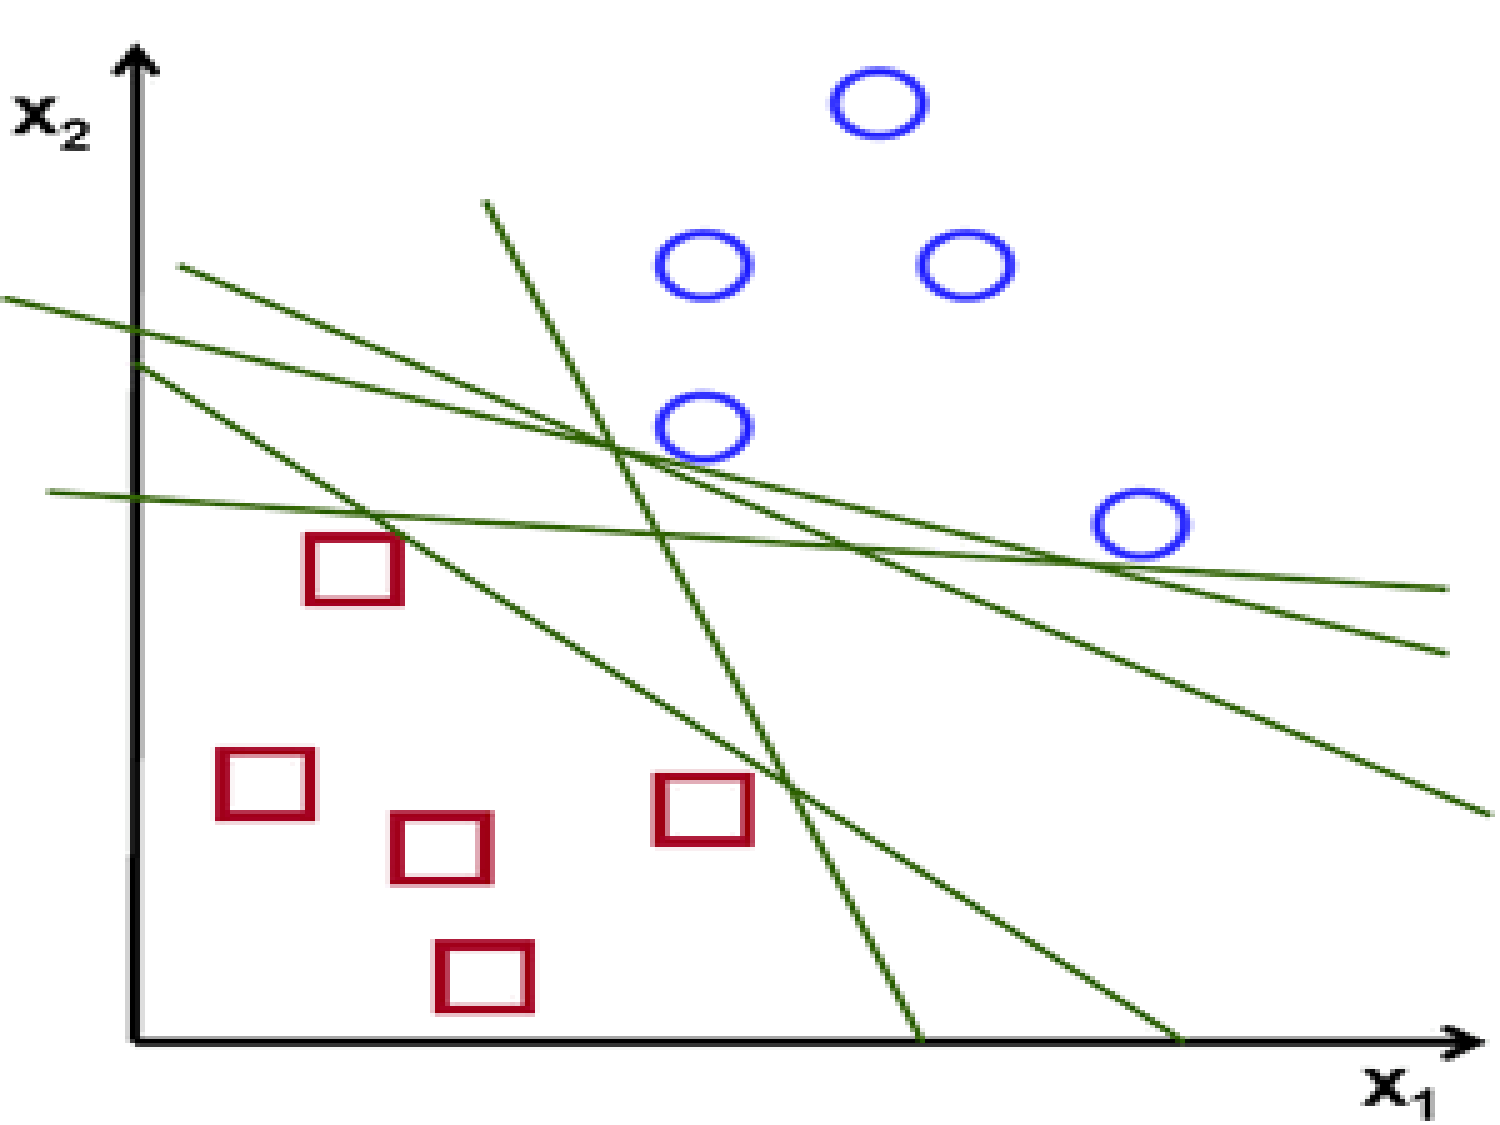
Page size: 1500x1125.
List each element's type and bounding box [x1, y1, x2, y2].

list [0, 37, 1500, 1125]
